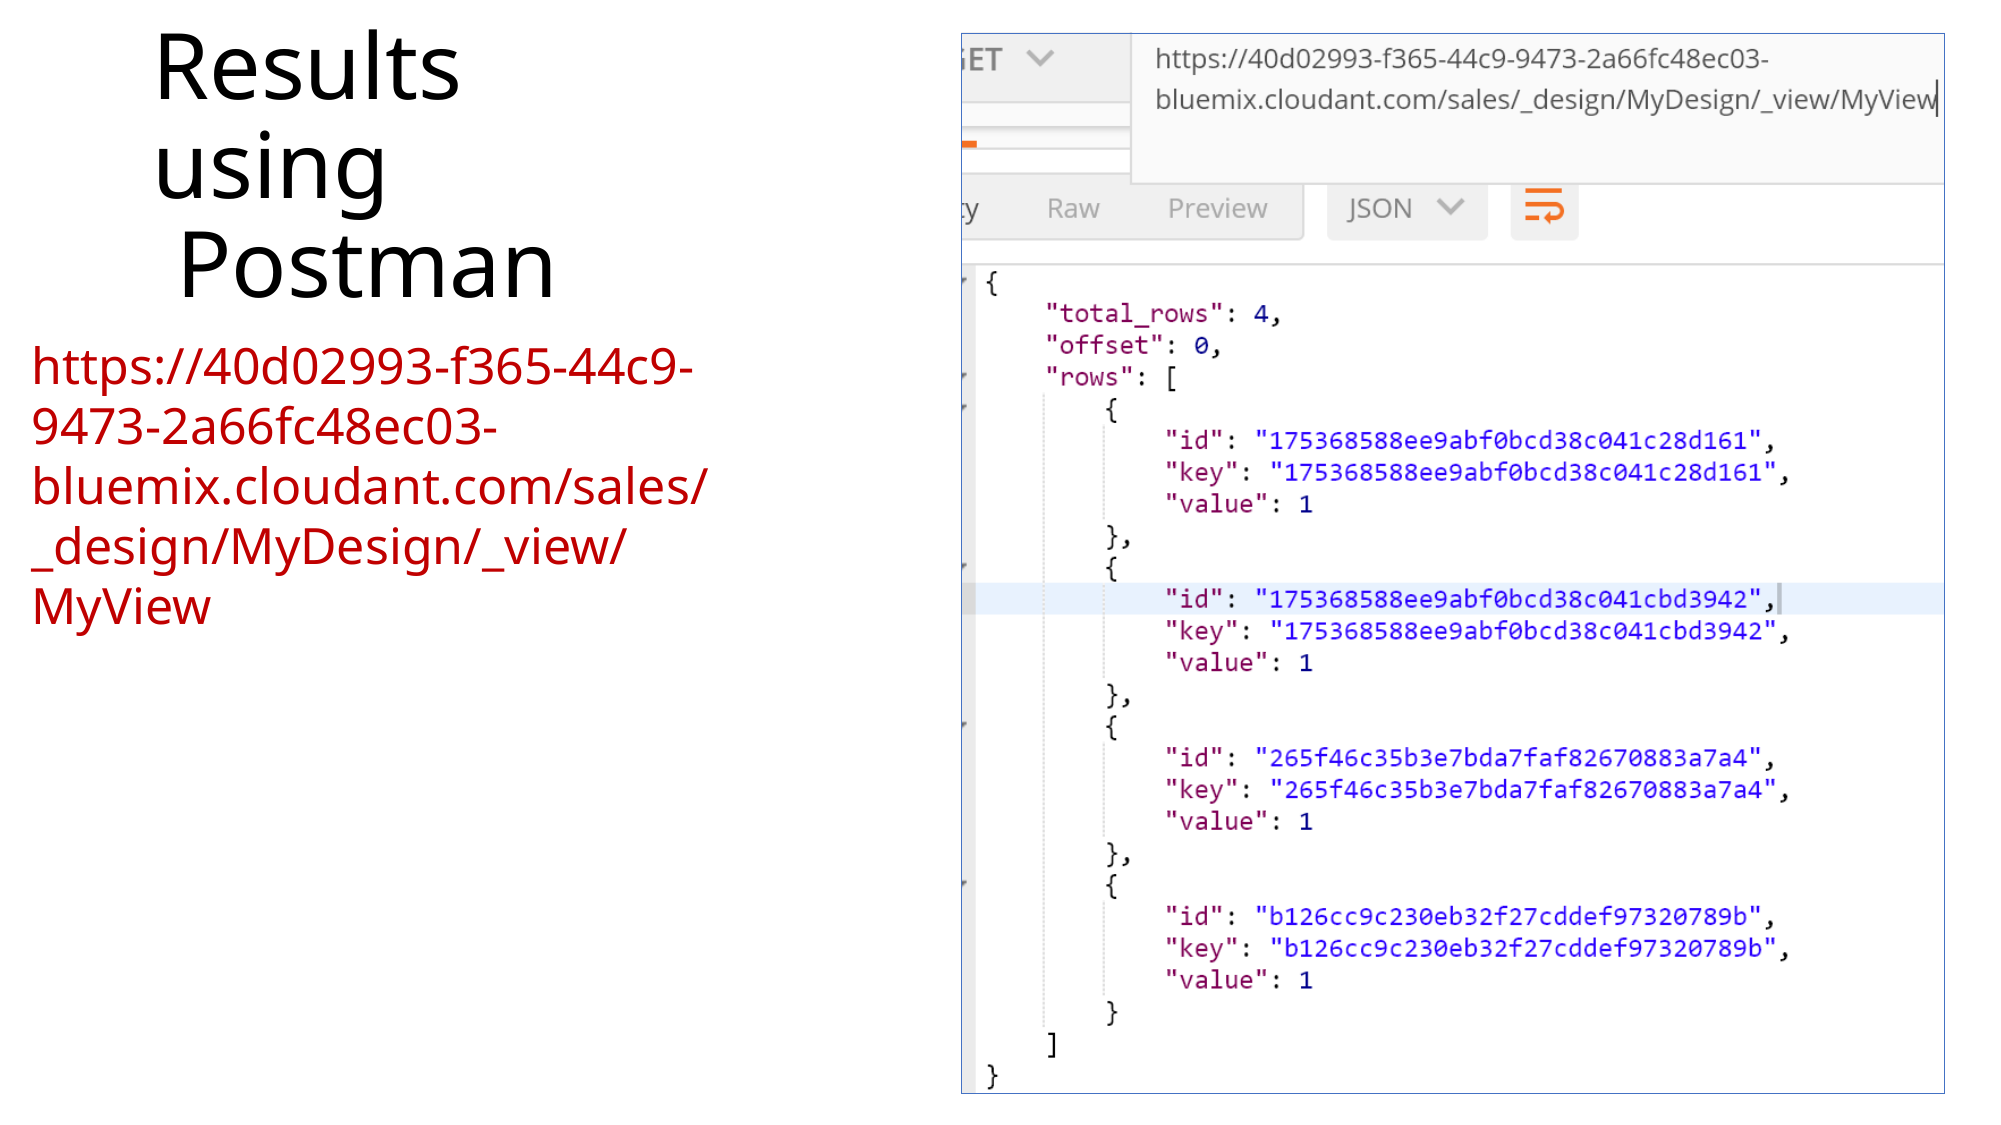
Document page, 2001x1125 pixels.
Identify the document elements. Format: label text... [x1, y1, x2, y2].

text_box https://40d02993-f365-44c9-9473-2a66fc48ec03-bluemix.cloudant.com/sales/_design/MyDesign/_view/MyView [16, 327, 766, 642]
title Results using Postman [137, 59, 680, 278]
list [961, 32, 1945, 1094]
